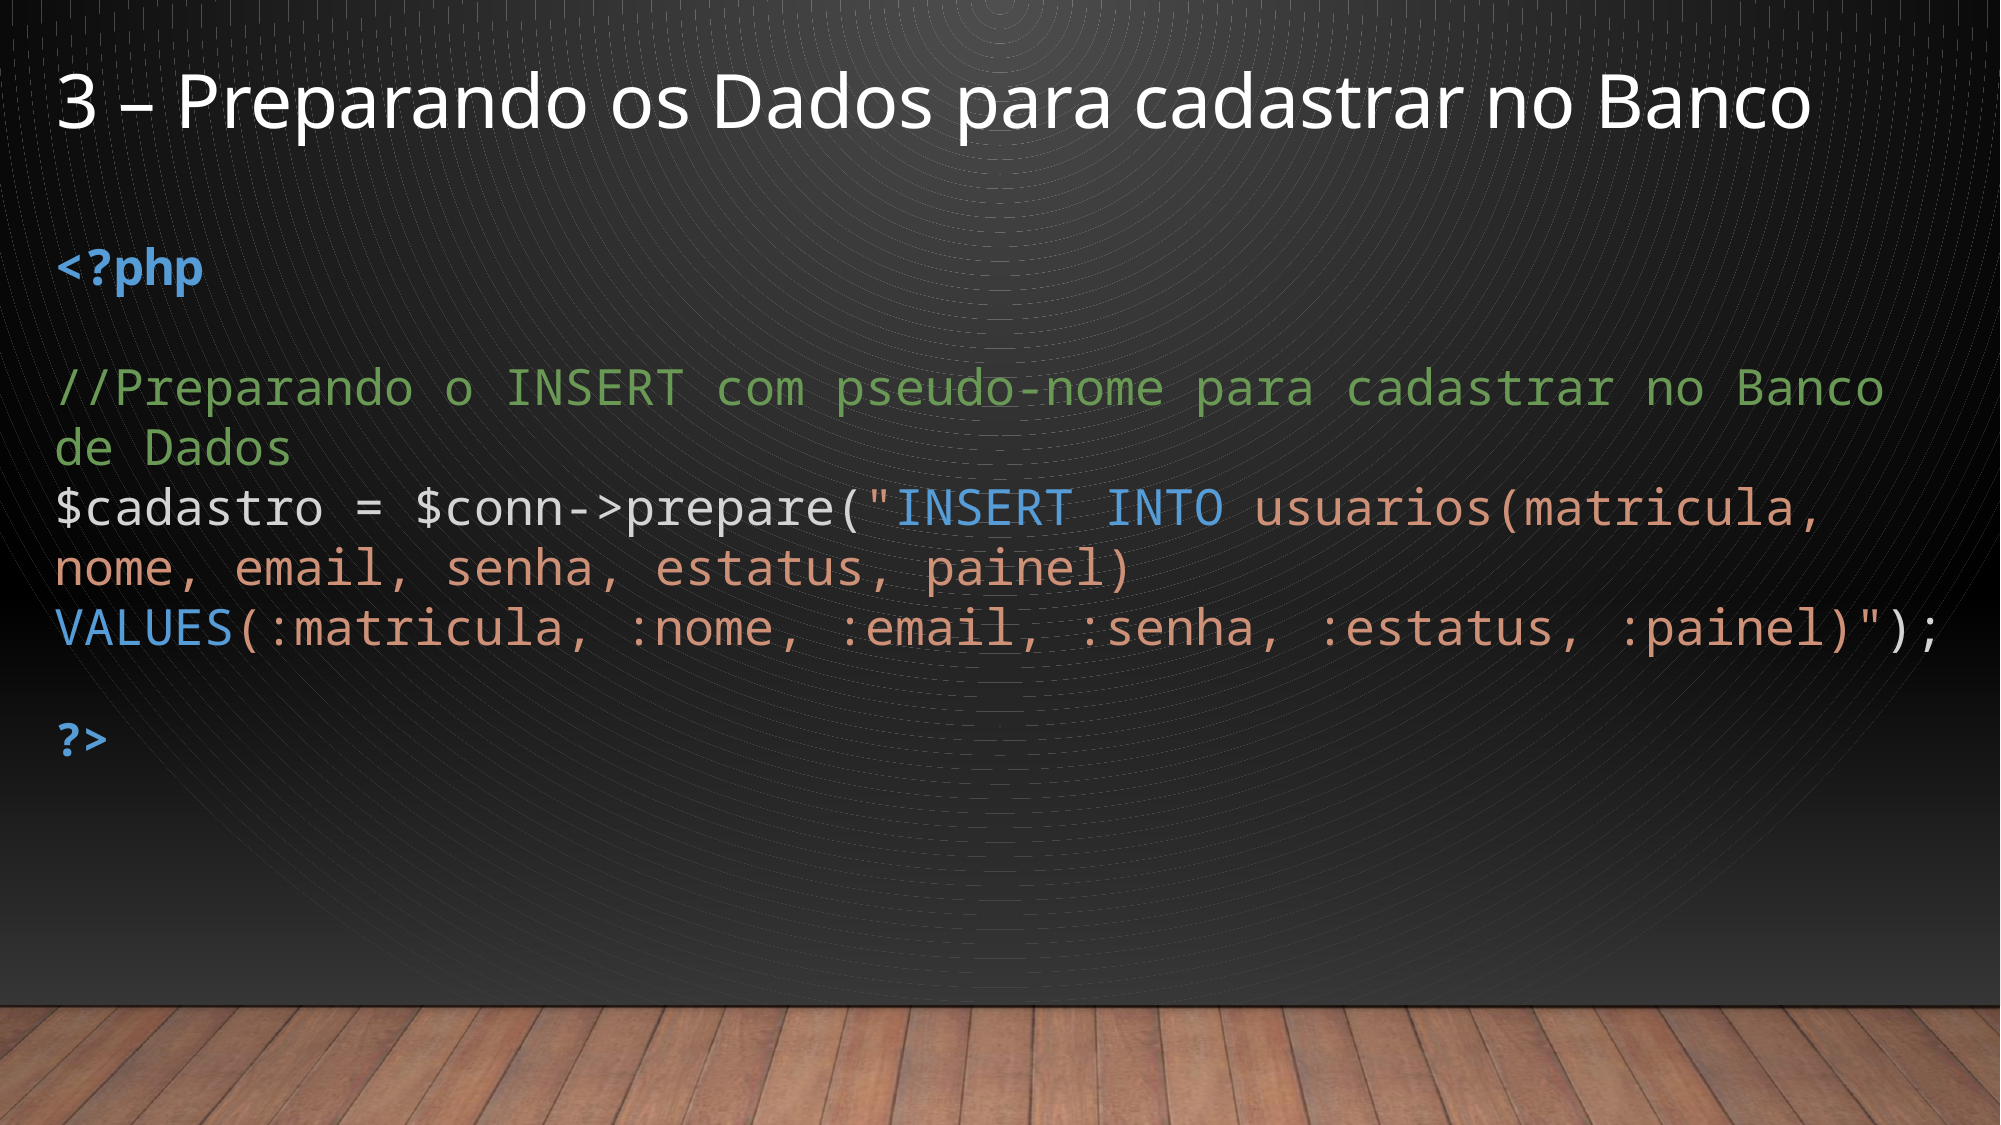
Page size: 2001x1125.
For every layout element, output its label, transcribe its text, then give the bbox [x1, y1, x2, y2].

text_box <?php //Preparando o INSERT com pseudo-nome para cadastrar no Banco de Dados $cadastro = $conn->prepare("INSERT INTO usuarios(matricula, nome, email, senha, estatus, painel) VALUES(:matricula, :nome, :email, :senha, :estatus, :painel)"); ?> [40, 228, 1970, 774]
picture [0, 1005, 2000, 1125]
text_box 3 – Preparando os Dados para cadastrar no Banco [41, 46, 1831, 152]
